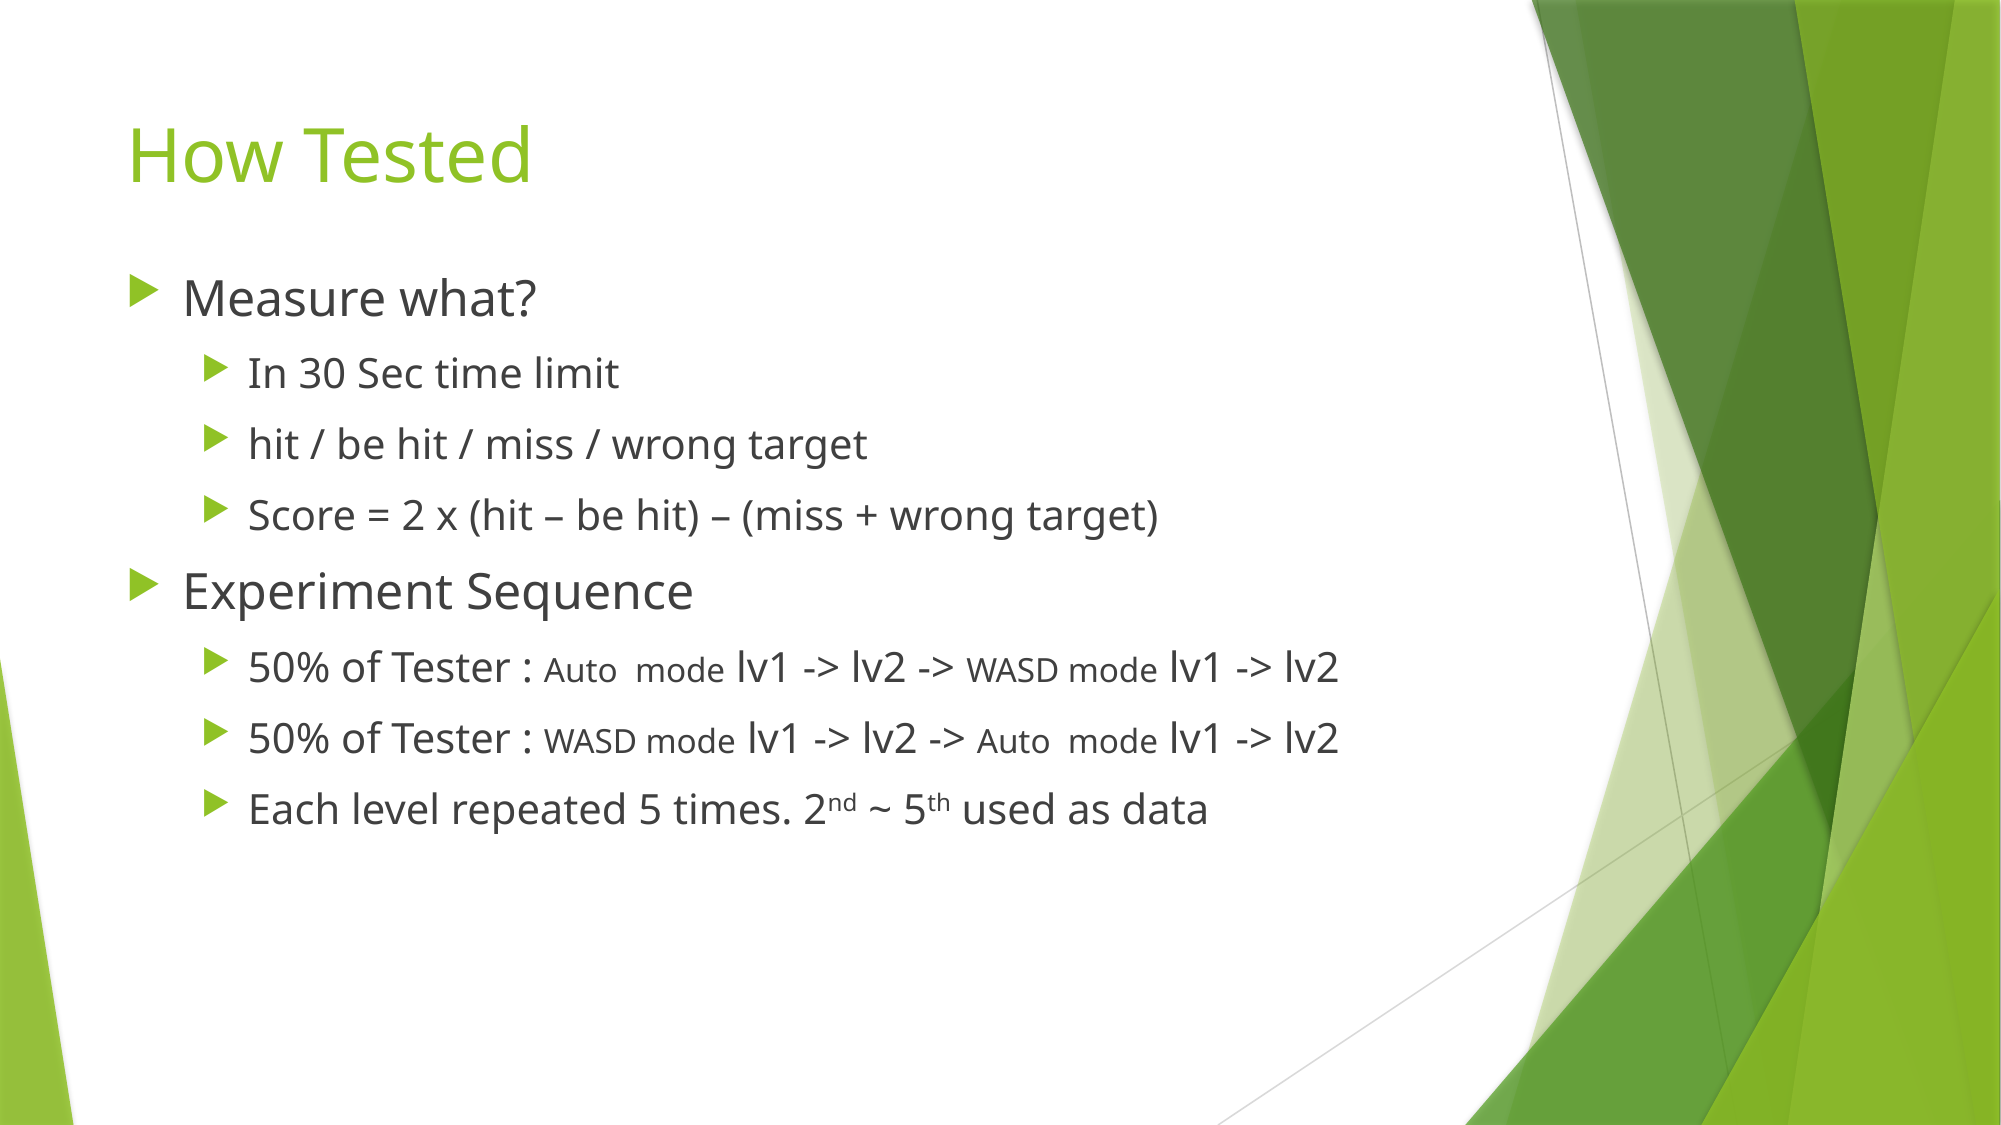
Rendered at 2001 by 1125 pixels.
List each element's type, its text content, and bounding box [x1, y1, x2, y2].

list Measure what? In 30 Sec time limit hit / be hit / miss / wrong target Score = 2 x (hit – be hit) – (miss + wrong target) Experiment Sequence 50% of Tester : Auto mode lv1 -> lv2 -> WASD mode lv1 -> lv2 50% of Tester : WASD mode lv1 -> lv2 -> Auto mode lv1 -> lv2 Each level repeated 5 times. 2nd ~ 5th used as data [111, 258, 1522, 992]
title How Tested [111, 99, 1522, 258]
